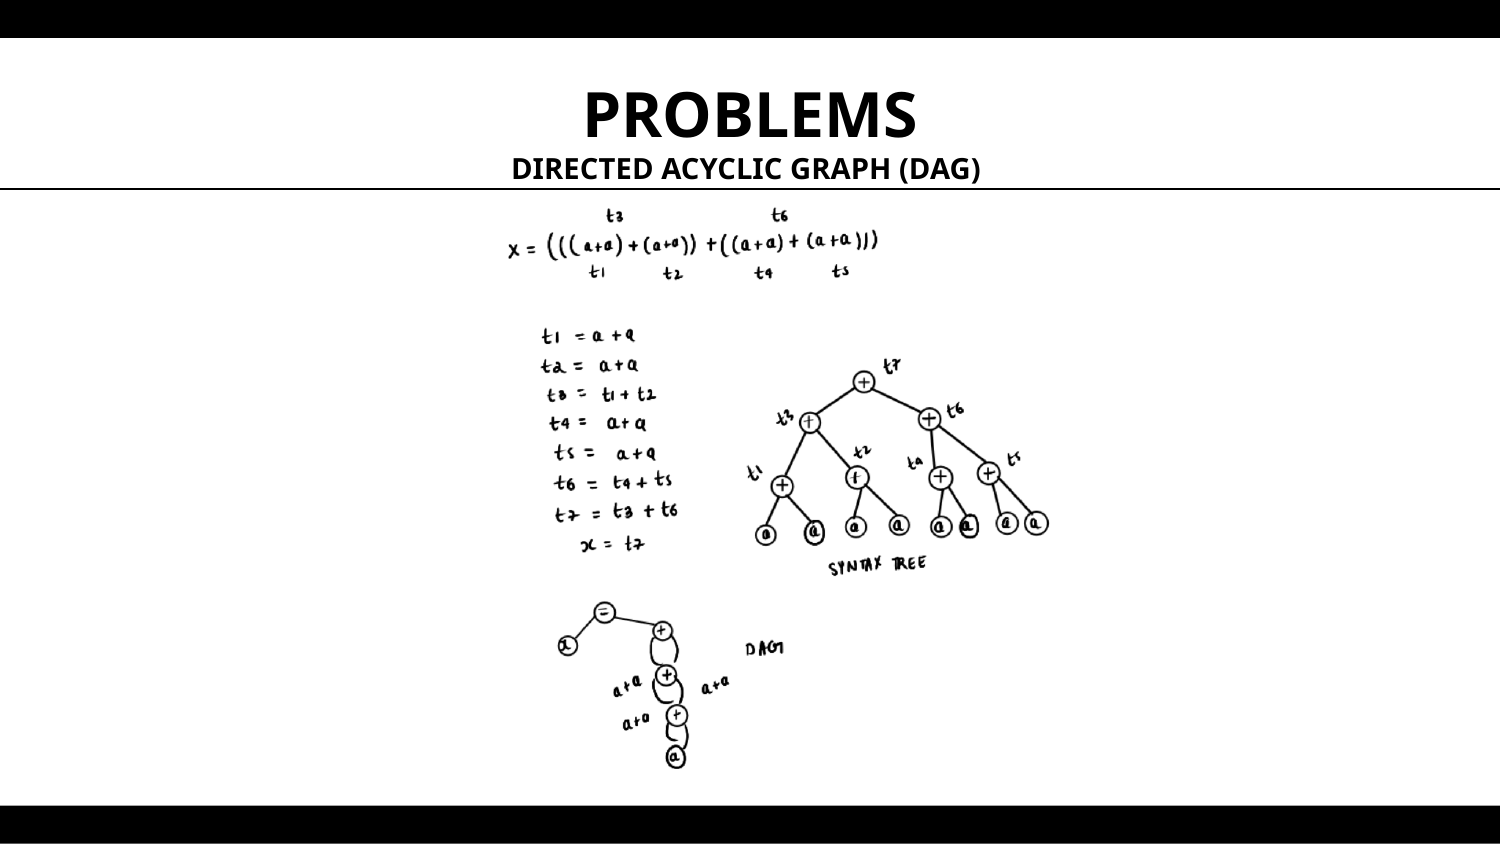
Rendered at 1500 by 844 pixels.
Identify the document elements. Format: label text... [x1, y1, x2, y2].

picture [442, 197, 1058, 770]
title PROBLEMS DIRECTED ACYCLIC GRAPH (DAG) [32, 60, 1468, 161]
